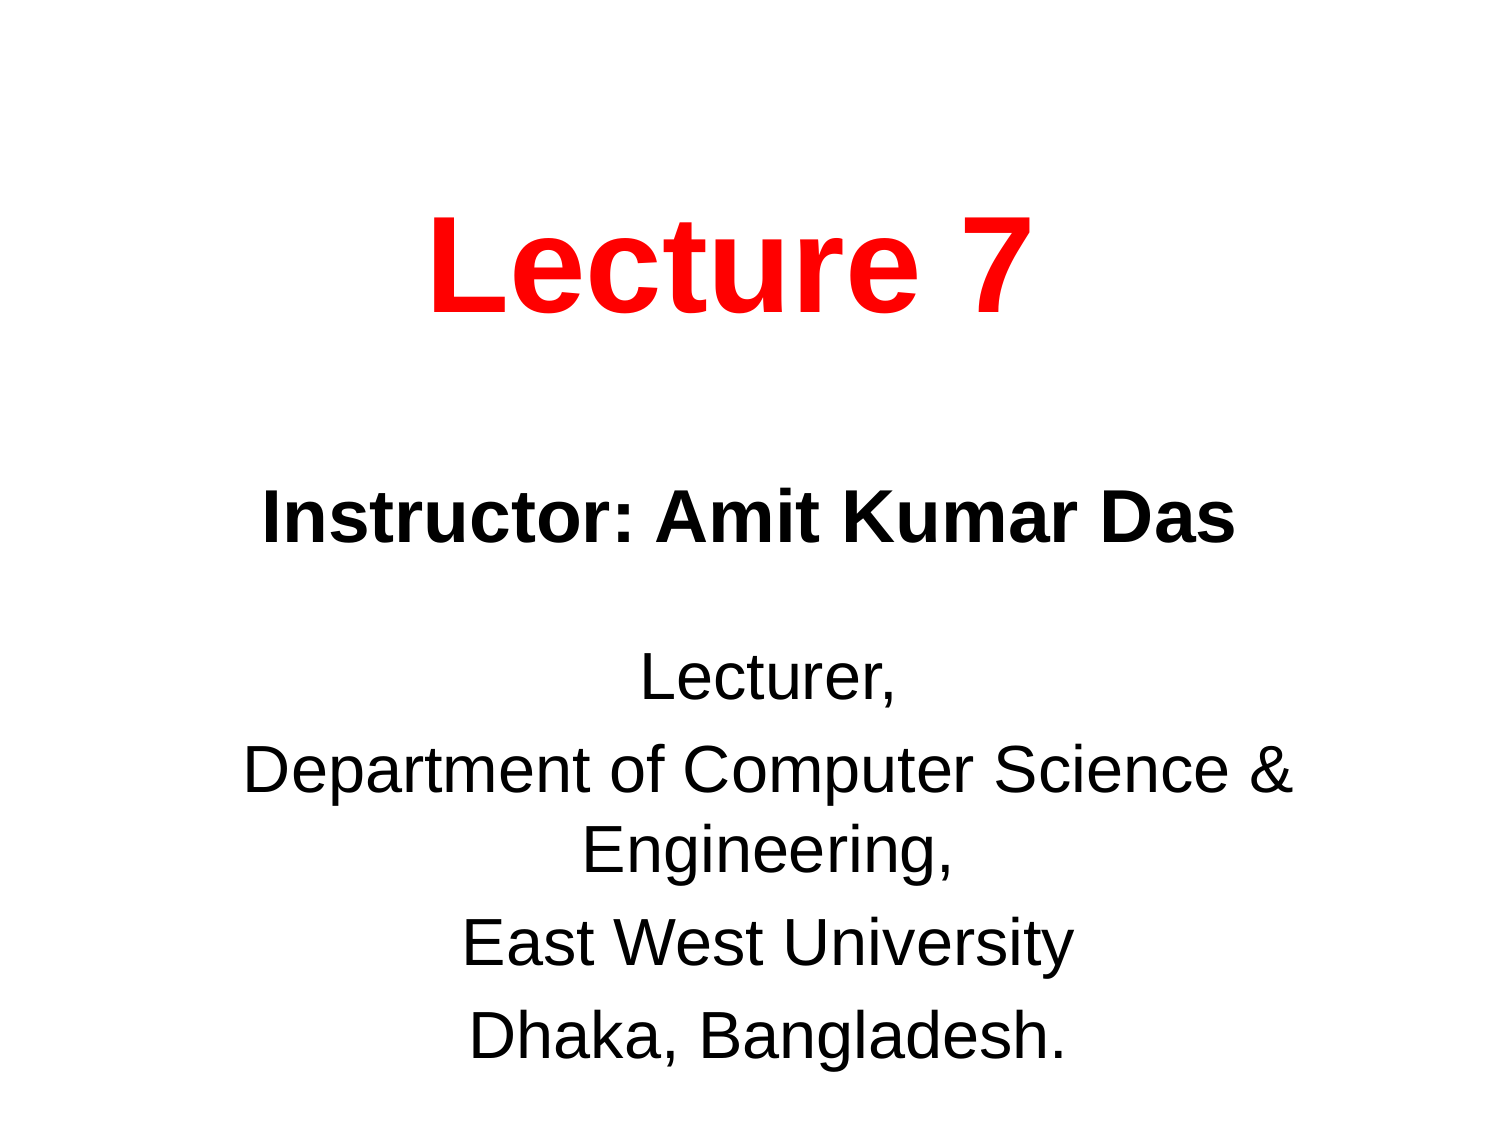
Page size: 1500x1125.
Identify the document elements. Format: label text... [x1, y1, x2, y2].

text_box Lecture 7 [287, 200, 1175, 315]
title Instructor: Amit Kumar Das [112, 437, 1388, 588]
subtitle Lecturer, Department of Computer Science & Engineering, East West University Dhaka, Bangladesh. [187, 624, 1351, 913]
